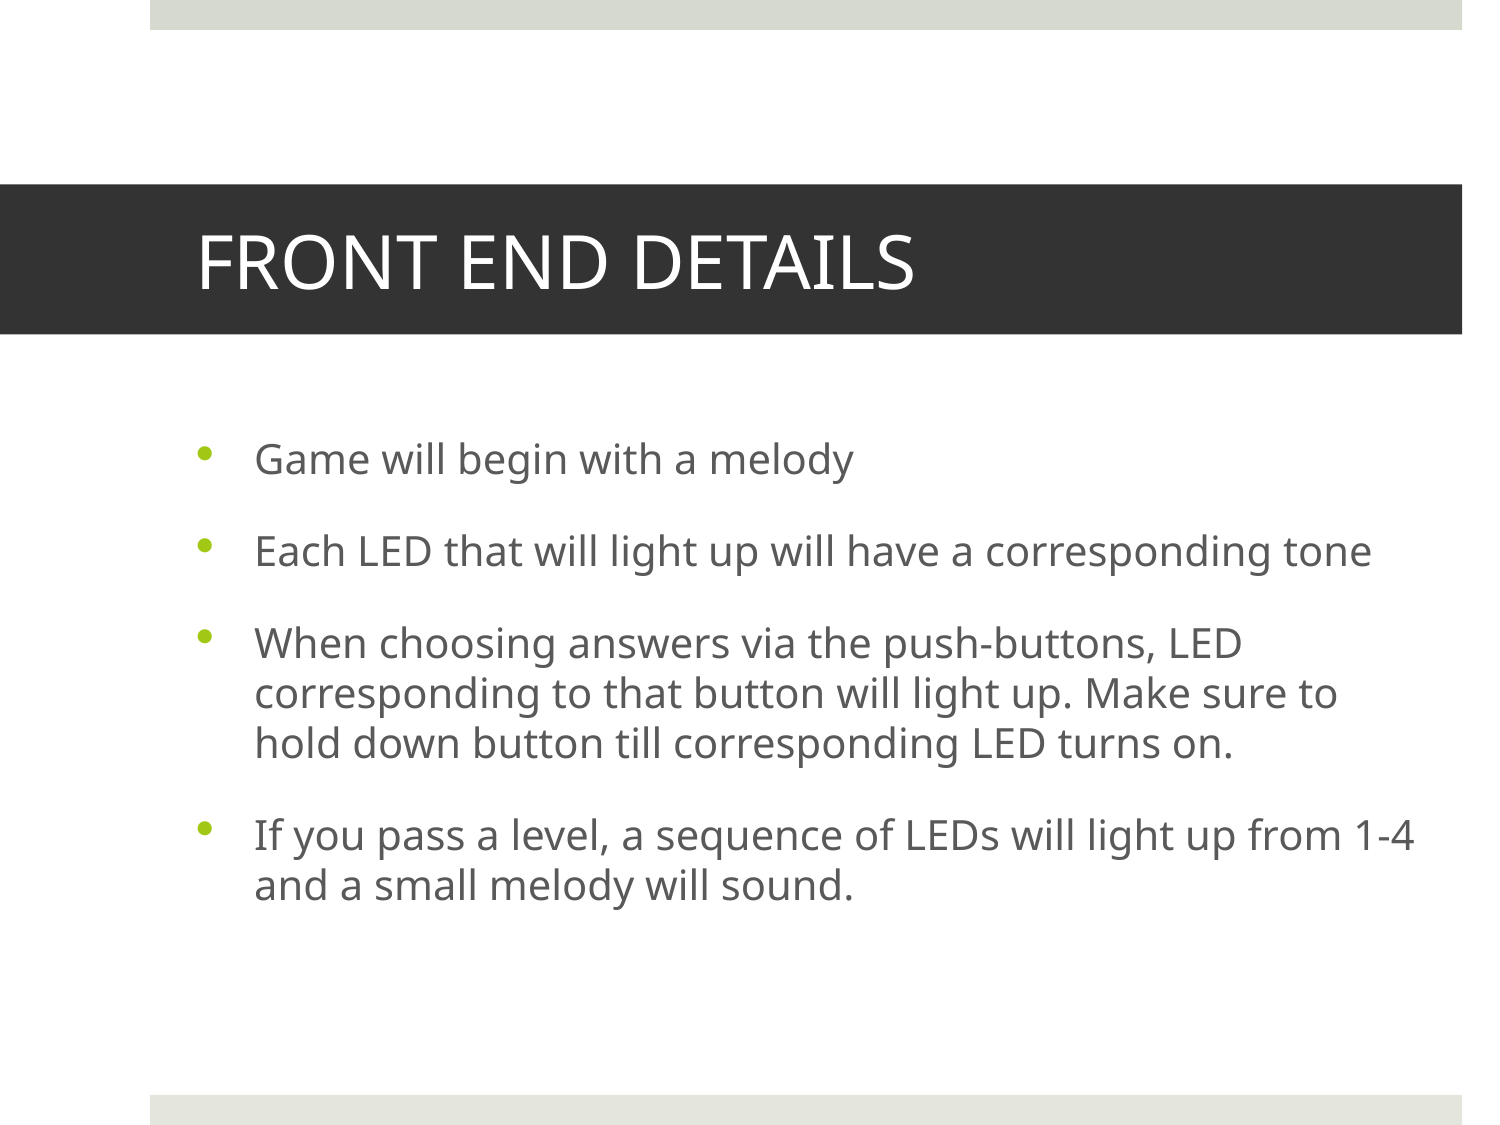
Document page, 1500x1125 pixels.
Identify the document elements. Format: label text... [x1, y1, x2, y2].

list Game will begin with a melody Each LED that will light up will have a corresponding tone When choosing answers via the push-buttons, LED corresponding to that button will light up. Make sure to hold down button till corresponding LED turns on. If you pass a level, a sequence of LEDs will light up from 1-4 and a small melody will sound. [182, 425, 1432, 1028]
title FRONT END DETAILS [0, 184, 1463, 335]
